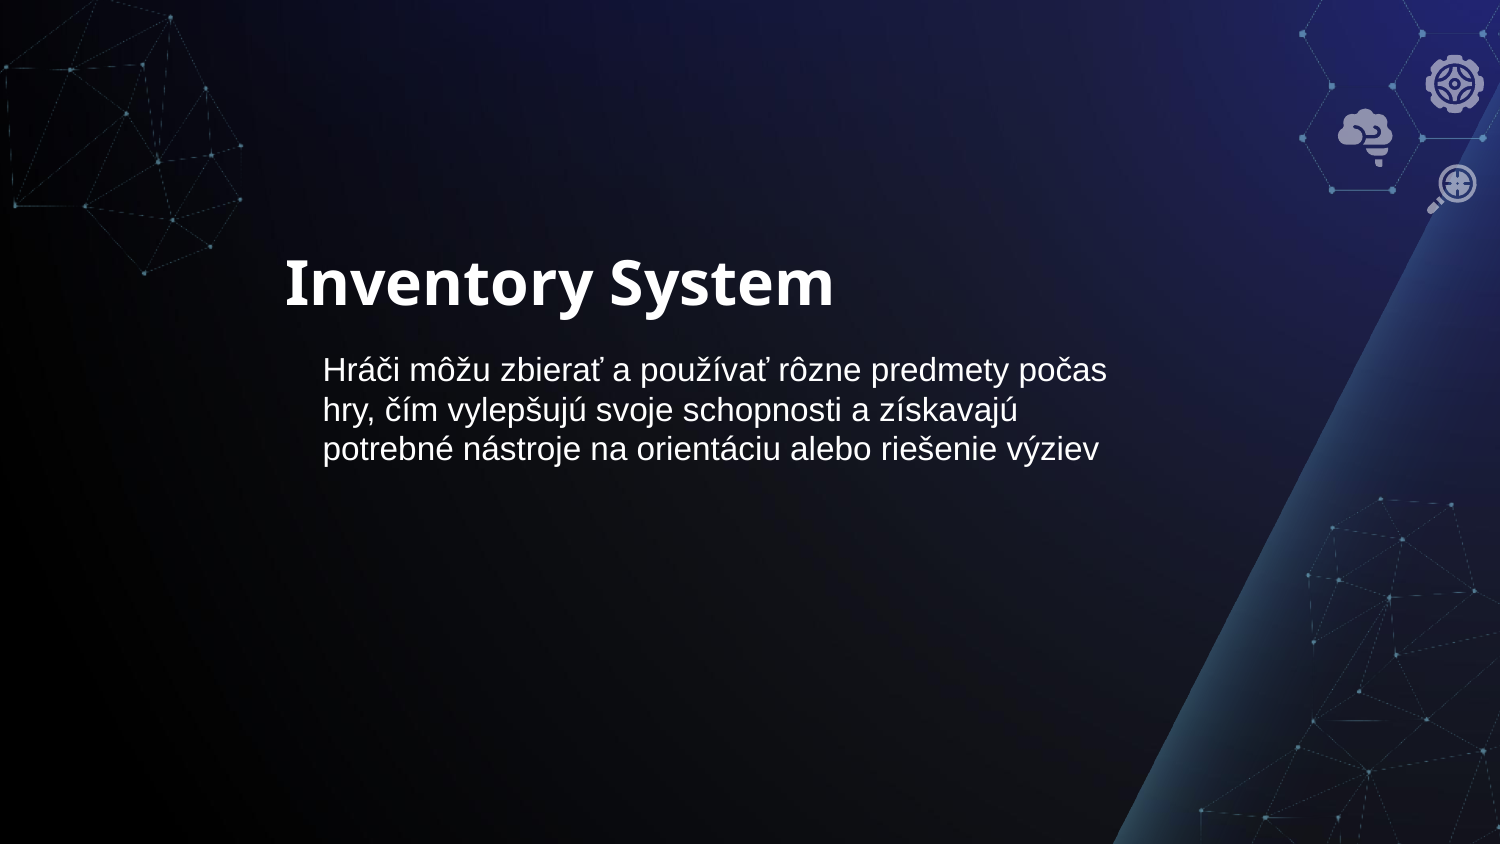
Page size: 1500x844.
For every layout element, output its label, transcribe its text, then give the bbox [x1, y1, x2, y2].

subtitle Hráči môžu zbierať a používať rôzne predmety počas hry, čím vylepšujú svoje schopnosti a získavajú potrebné nástroje na orientáciu alebo riešenie výziev [270, 332, 1160, 685]
picture [0, 0, 1500, 844]
title Inventory System [270, 159, 1160, 332]
